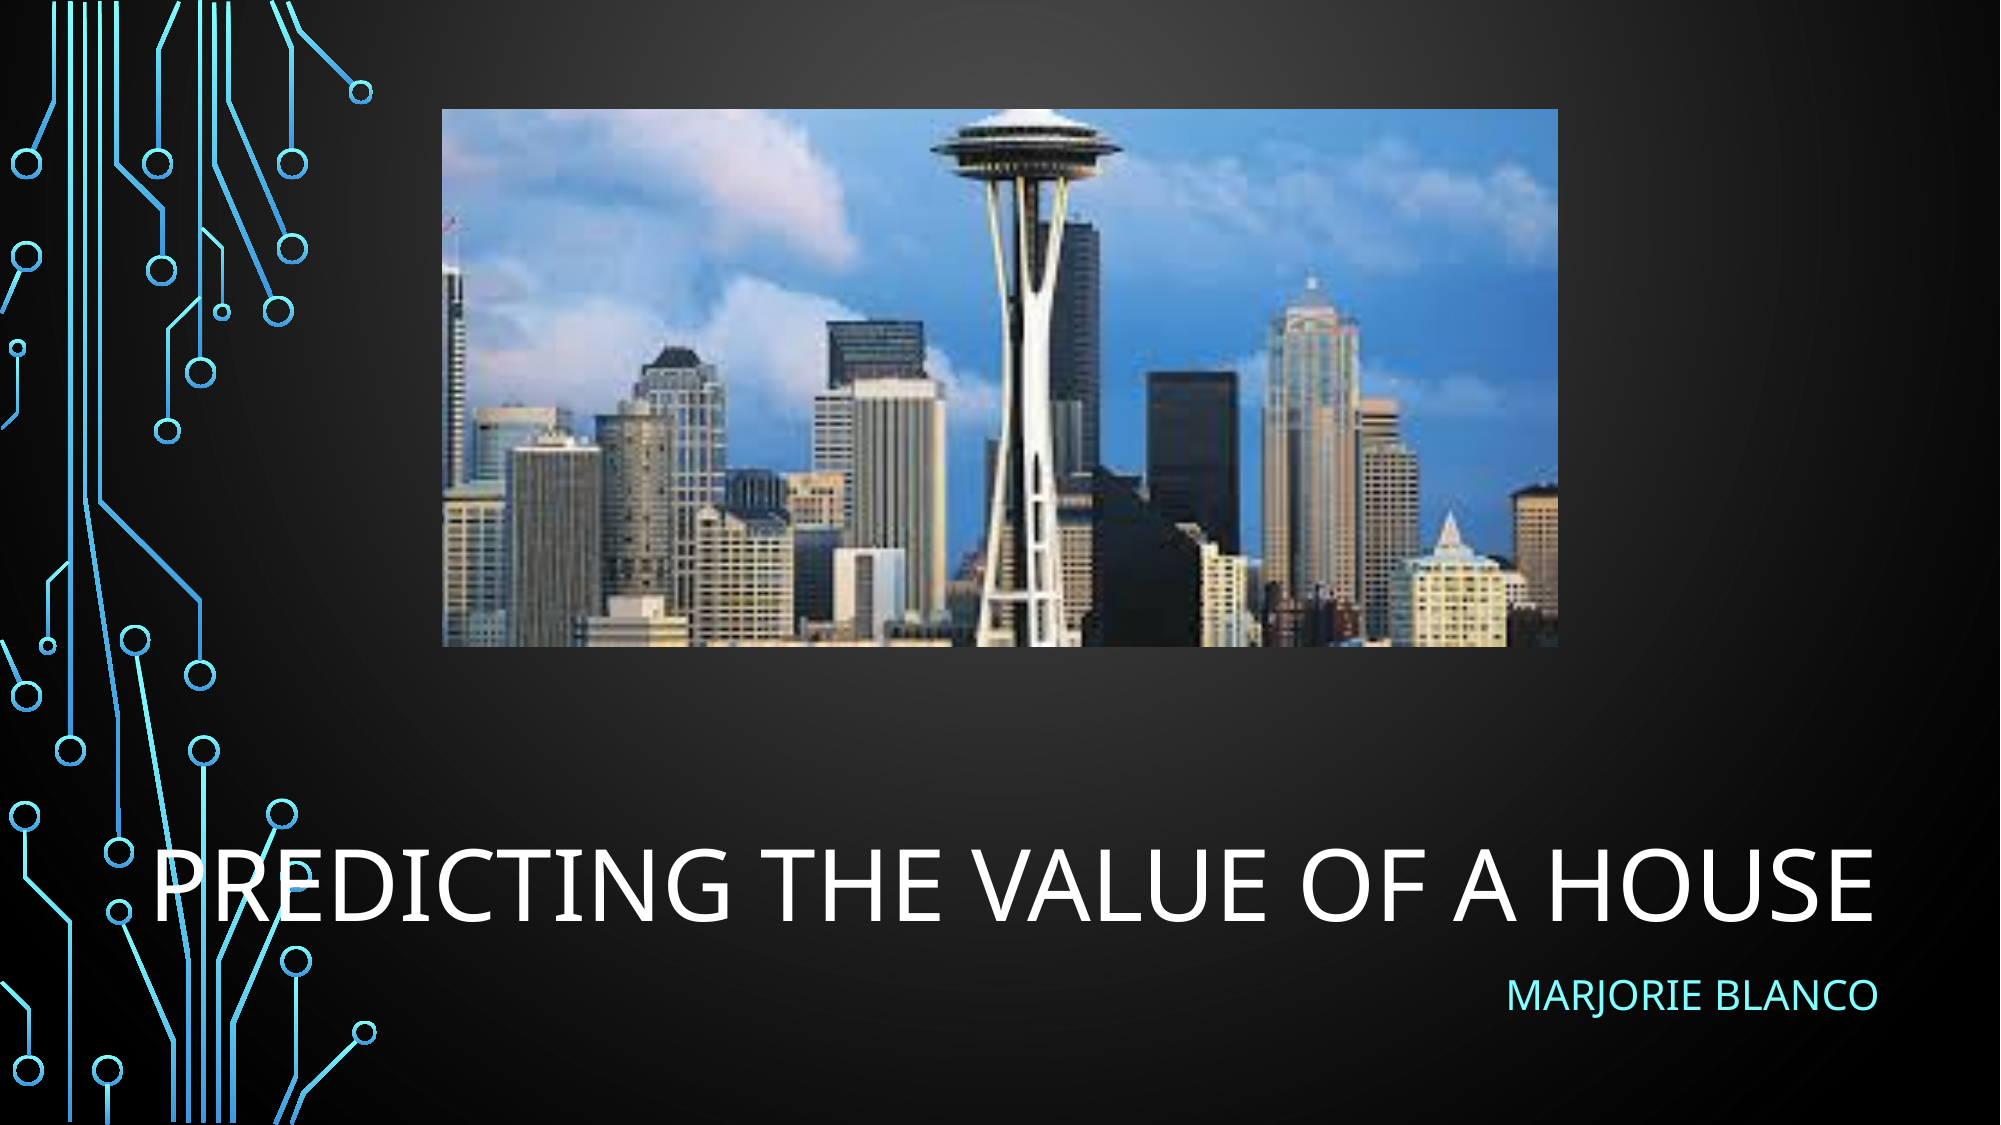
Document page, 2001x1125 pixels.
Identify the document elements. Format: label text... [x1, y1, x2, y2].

picture [96, 1059, 120, 1082]
subtitle Marjorie Blanco [106, 950, 1895, 1043]
picture [16, 1059, 40, 1082]
picture [15, 245, 38, 268]
picture [278, 1043, 350, 1125]
picture [0, 0, 2000, 1125]
picture [15, 684, 38, 708]
picture [280, 152, 304, 176]
title PREDICTING THE VALUE OF a HOUSE [106, 729, 1895, 950]
picture [123, 628, 147, 652]
